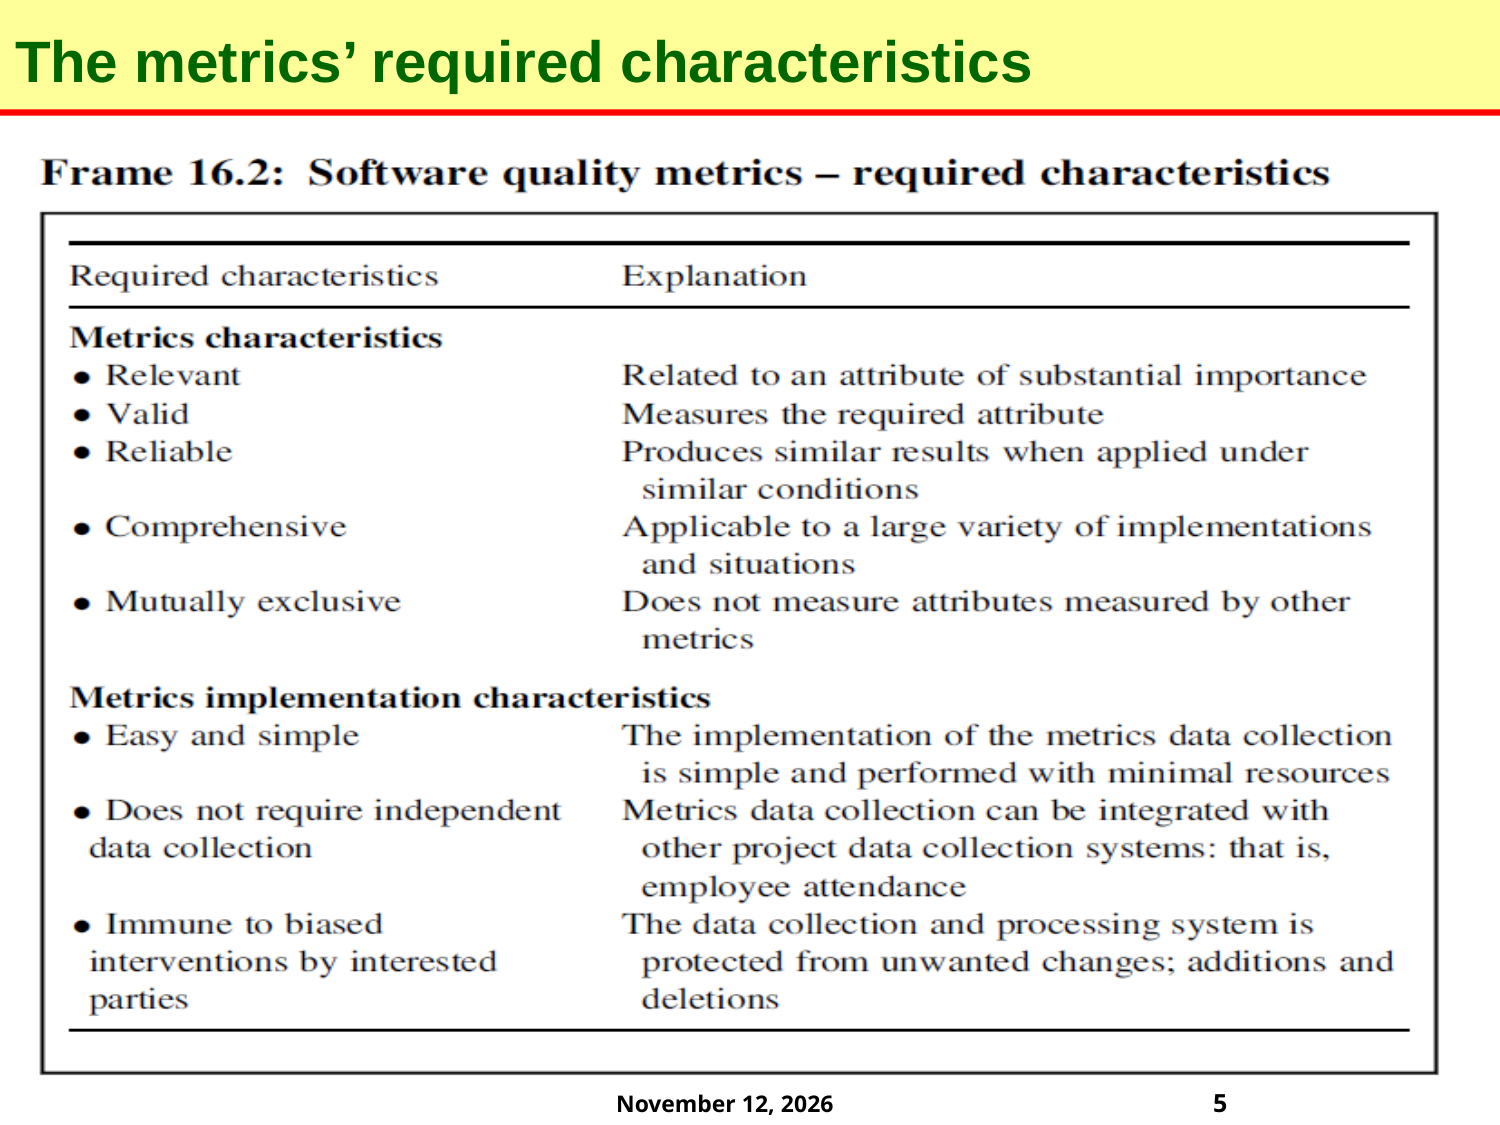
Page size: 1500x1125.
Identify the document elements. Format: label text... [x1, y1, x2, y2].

title The metrics’ required characteristics [0, 14, 1483, 105]
picture [24, 149, 1451, 1078]
list [29, 126, 1474, 1051]
